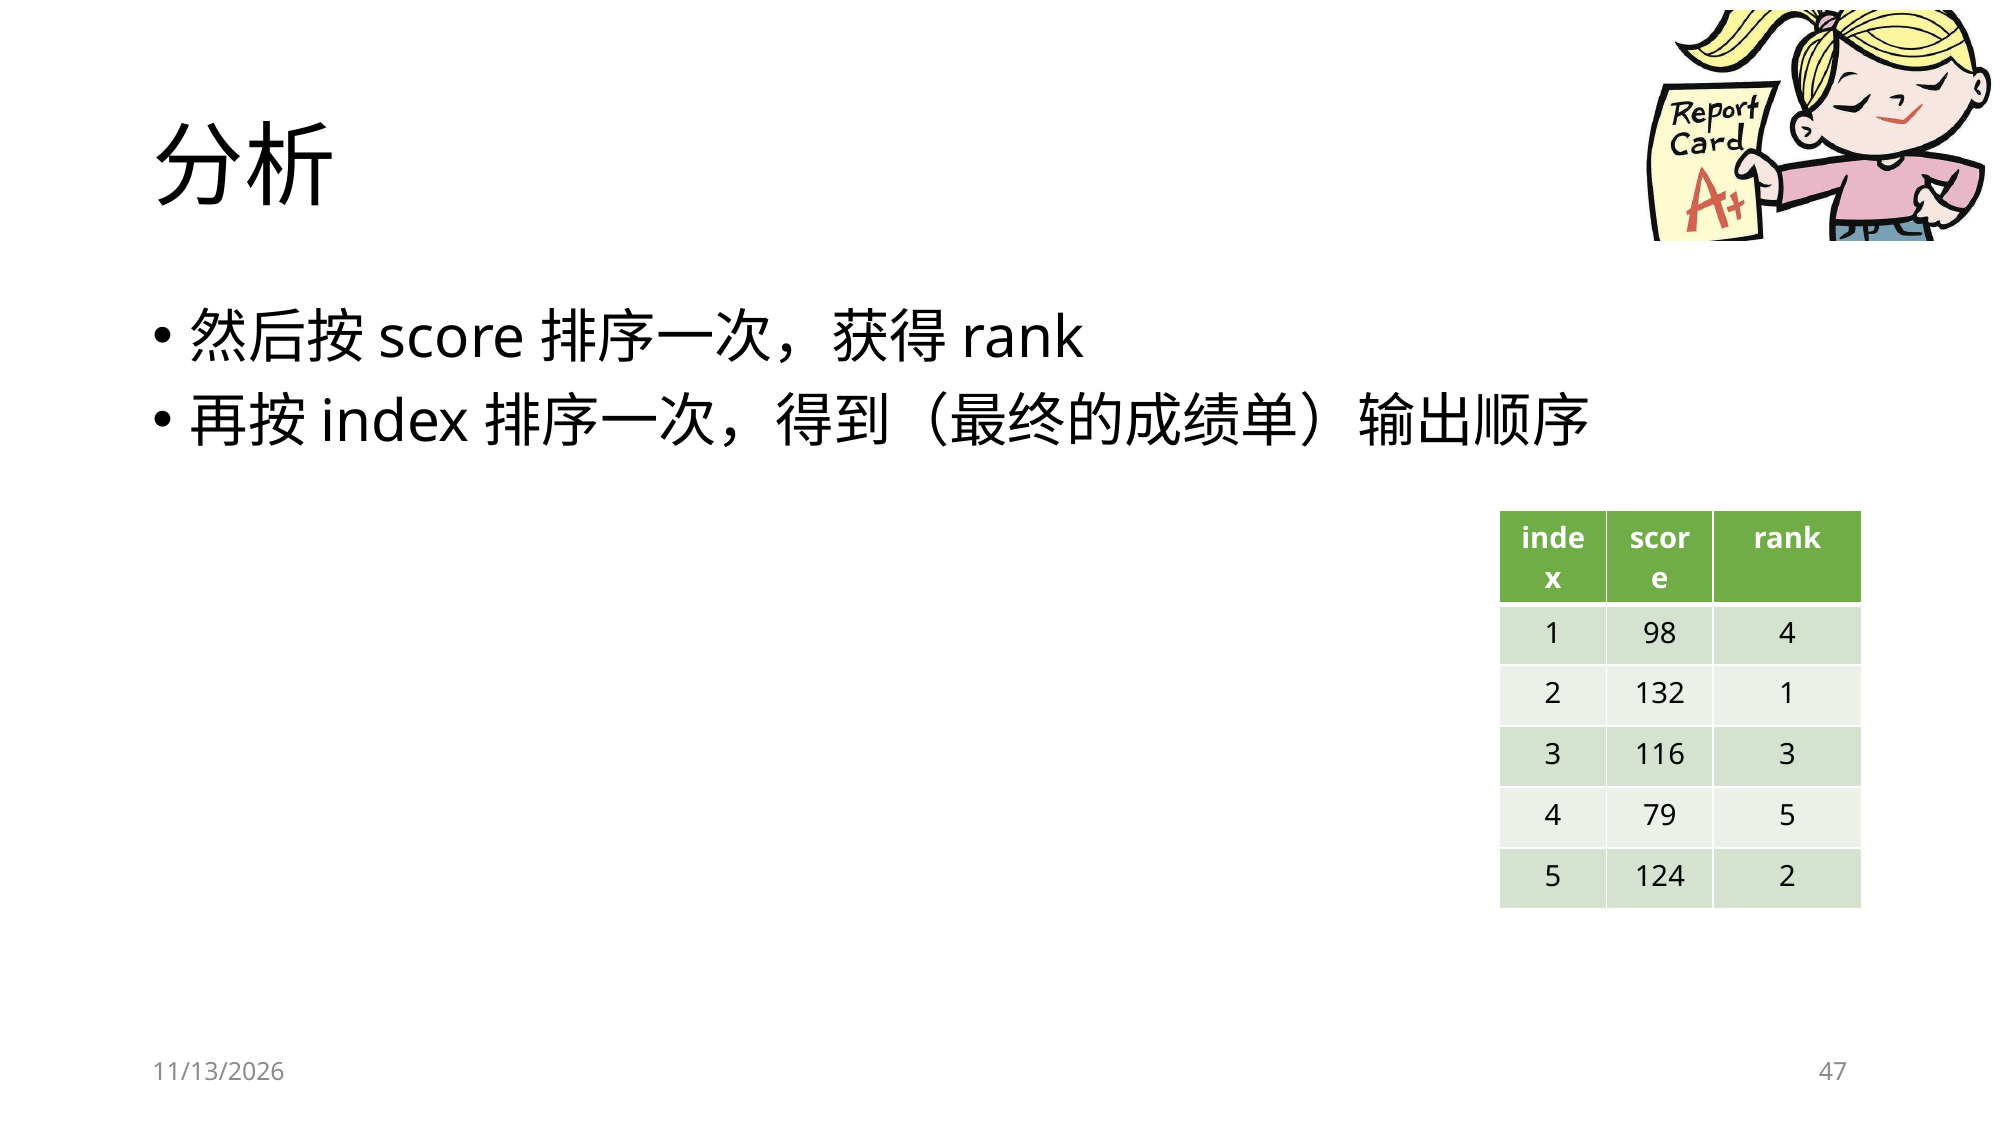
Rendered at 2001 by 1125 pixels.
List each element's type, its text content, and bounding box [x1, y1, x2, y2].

table_cell 3 [1500, 727, 1606, 786]
table_cell 124 [1607, 849, 1712, 908]
table_header rank [1714, 511, 1861, 602]
table_cell 2 [1714, 849, 1861, 908]
table_cell 5 [1500, 849, 1606, 908]
table_cell 1 [1500, 607, 1606, 664]
table_cell 132 [1607, 666, 1712, 725]
table_cell 1 [1714, 666, 1861, 725]
table_cell 4 [1714, 607, 1861, 664]
table_cell 98 [1607, 607, 1712, 664]
table_cell 2 [1500, 666, 1606, 725]
table_cell 3 [1714, 727, 1861, 786]
table_cell 5 [1714, 788, 1861, 847]
table_header score [1607, 511, 1712, 602]
table_cell 4 [1500, 788, 1606, 847]
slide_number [137, 1042, 588, 1103]
table_header index [1500, 511, 1606, 602]
title 分析 [137, 59, 1863, 278]
slide_number 47 [1412, 1042, 1863, 1103]
list 然后按score排序一次，获得rank 再按index排序一次，得到（最终的成绩单）输出顺序 [137, 299, 1863, 1014]
picture [1646, 10, 1992, 241]
table_cell 116 [1607, 727, 1712, 786]
table_cell 79 [1607, 788, 1712, 847]
